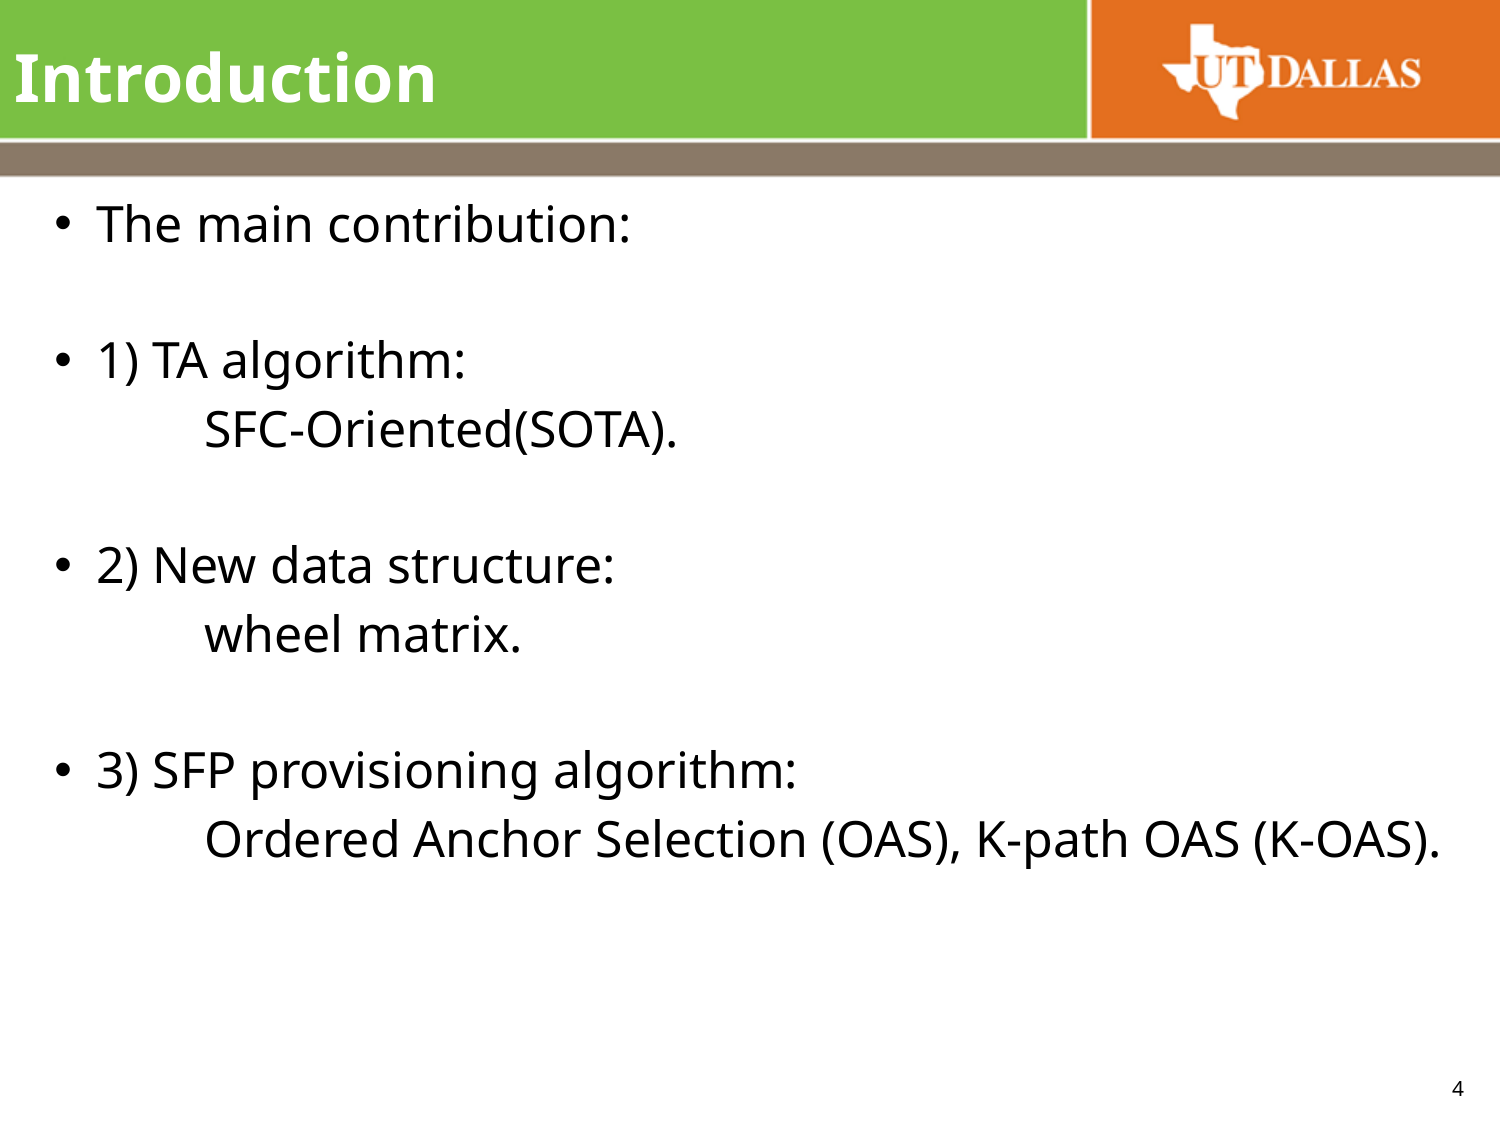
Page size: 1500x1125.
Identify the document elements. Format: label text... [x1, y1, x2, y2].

slide_number 4 [1412, 1082, 1479, 1112]
title Introduction [0, 13, 1088, 139]
text_box The main contribution: 1) TA algorithm: SFC-Oriented(SOTA). 2) New data structure: wheel matrix. 3) SFP provisioning algorithm: Ordered Anchor Selection (OAS), K-path OAS (K-OAS). [21, 184, 1491, 1082]
picture [0, 0, 1500, 1125]
